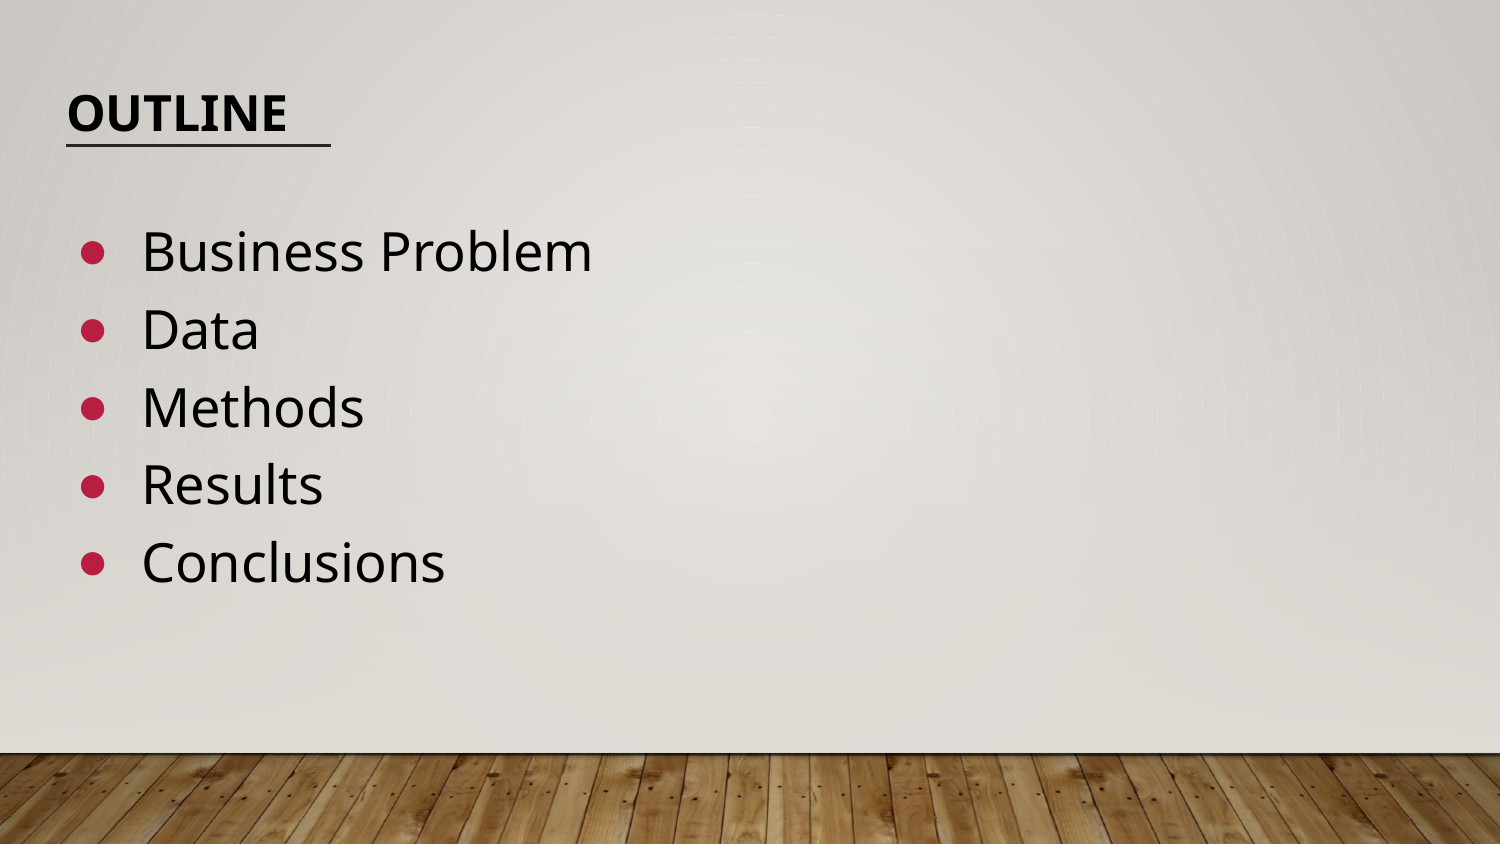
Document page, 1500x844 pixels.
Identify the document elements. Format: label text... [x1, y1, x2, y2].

title Outline [51, 72, 1449, 167]
picture [0, 753, 1500, 844]
list Business Problem Data Methods Results Conclusions [51, 189, 1449, 750]
